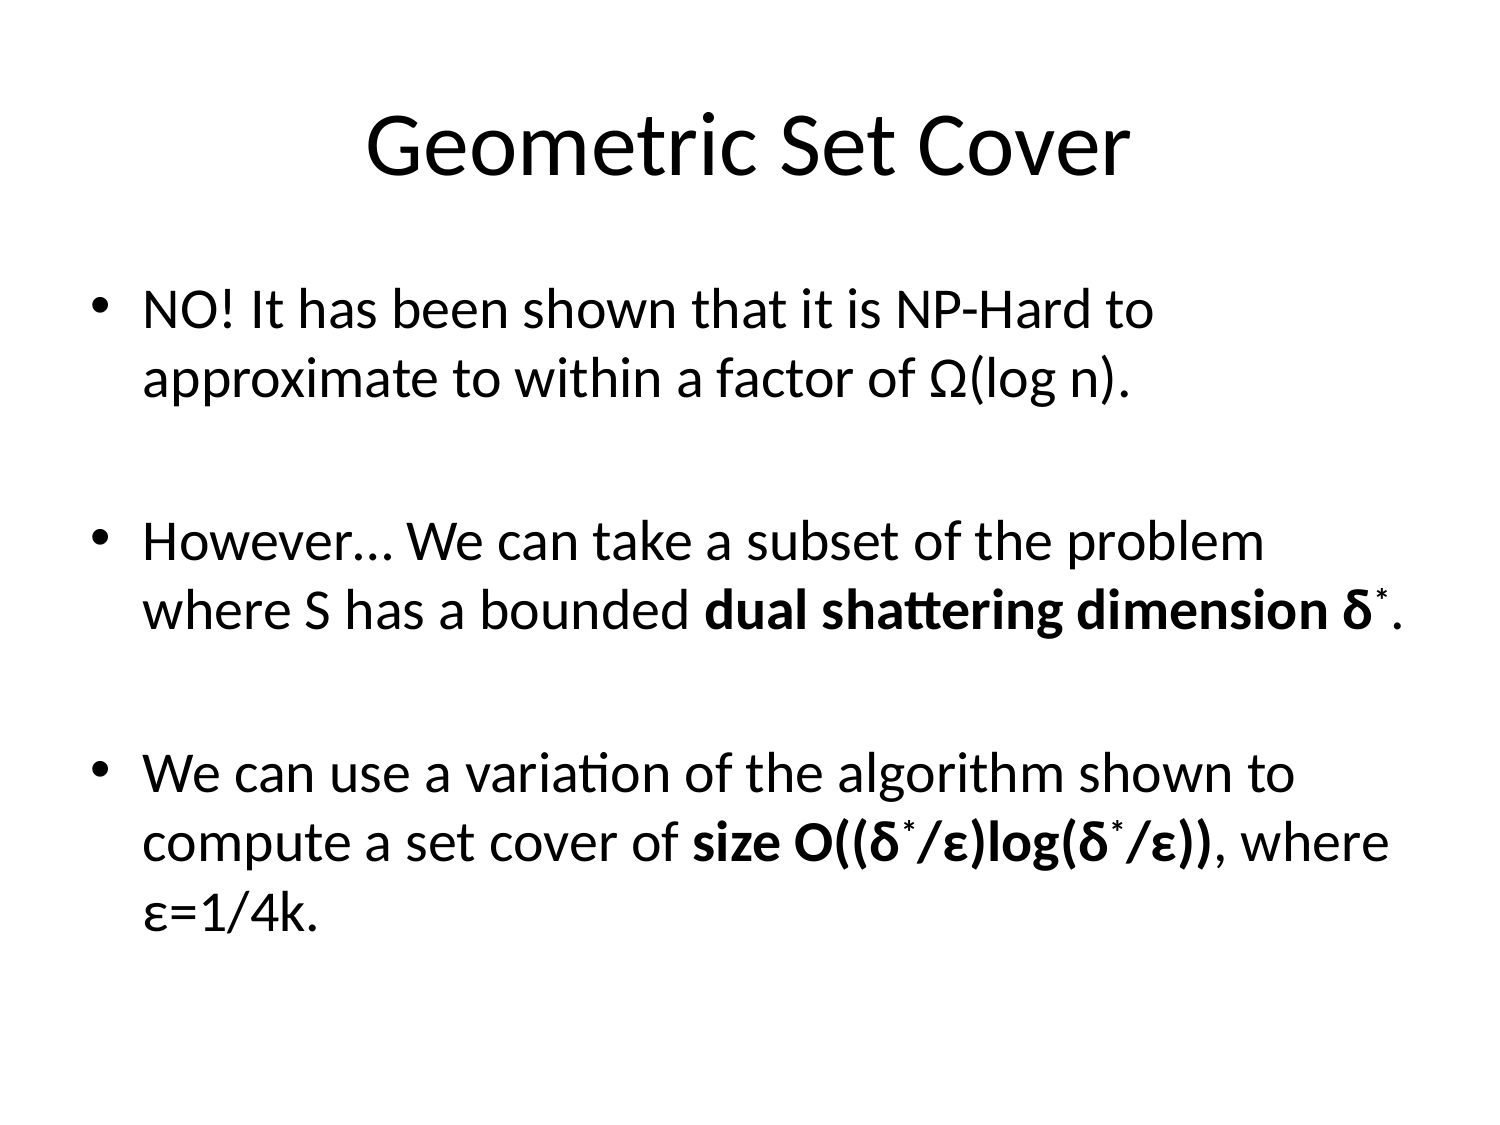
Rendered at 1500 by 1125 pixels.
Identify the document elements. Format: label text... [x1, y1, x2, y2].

title Geometric Set Cover [75, 45, 1425, 233]
list NO! It has been shown that it is NP-Hard to approximate to within a factor of Ω(log n). However… We can take a subset of the problem where S has a bounded dual shattering dimension δ*. We can use a variation of the algorithm shown to compute a set cover of size O((δ*/ε)log(δ*/ε)), where ε=1/4k. [75, 262, 1425, 1005]
